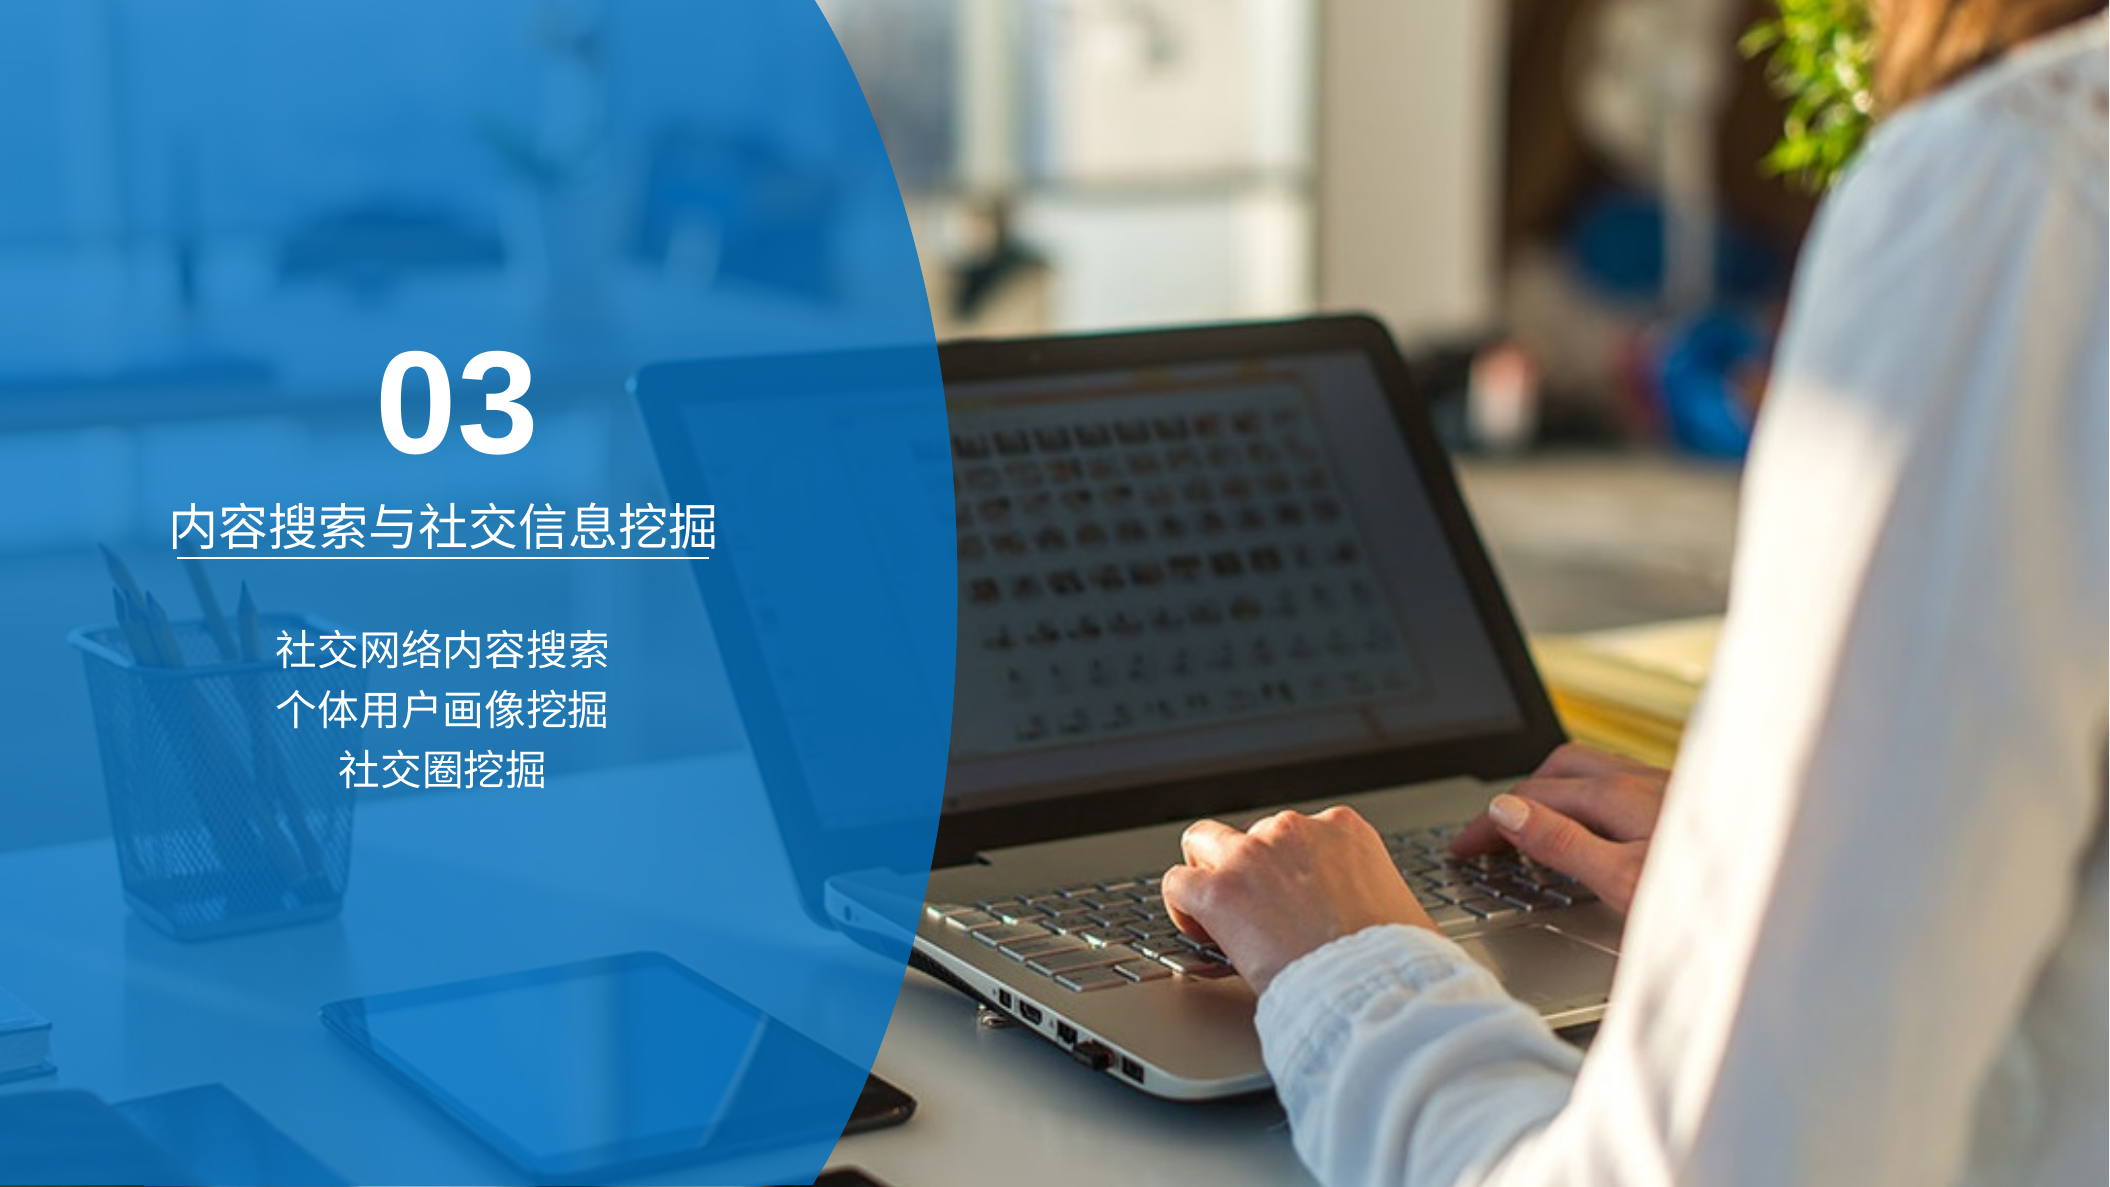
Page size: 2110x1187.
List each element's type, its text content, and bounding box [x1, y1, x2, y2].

text_box 03 [375, 307, 585, 484]
text_box 内容搜索与社交信息挖掘 [138, 476, 748, 563]
text_box [0, 0, 960, 1187]
text_box [815, 0, 2110, 1187]
text_box 社交网络内容搜索 个体用户画像挖掘 社交圈挖掘 [275, 613, 610, 794]
